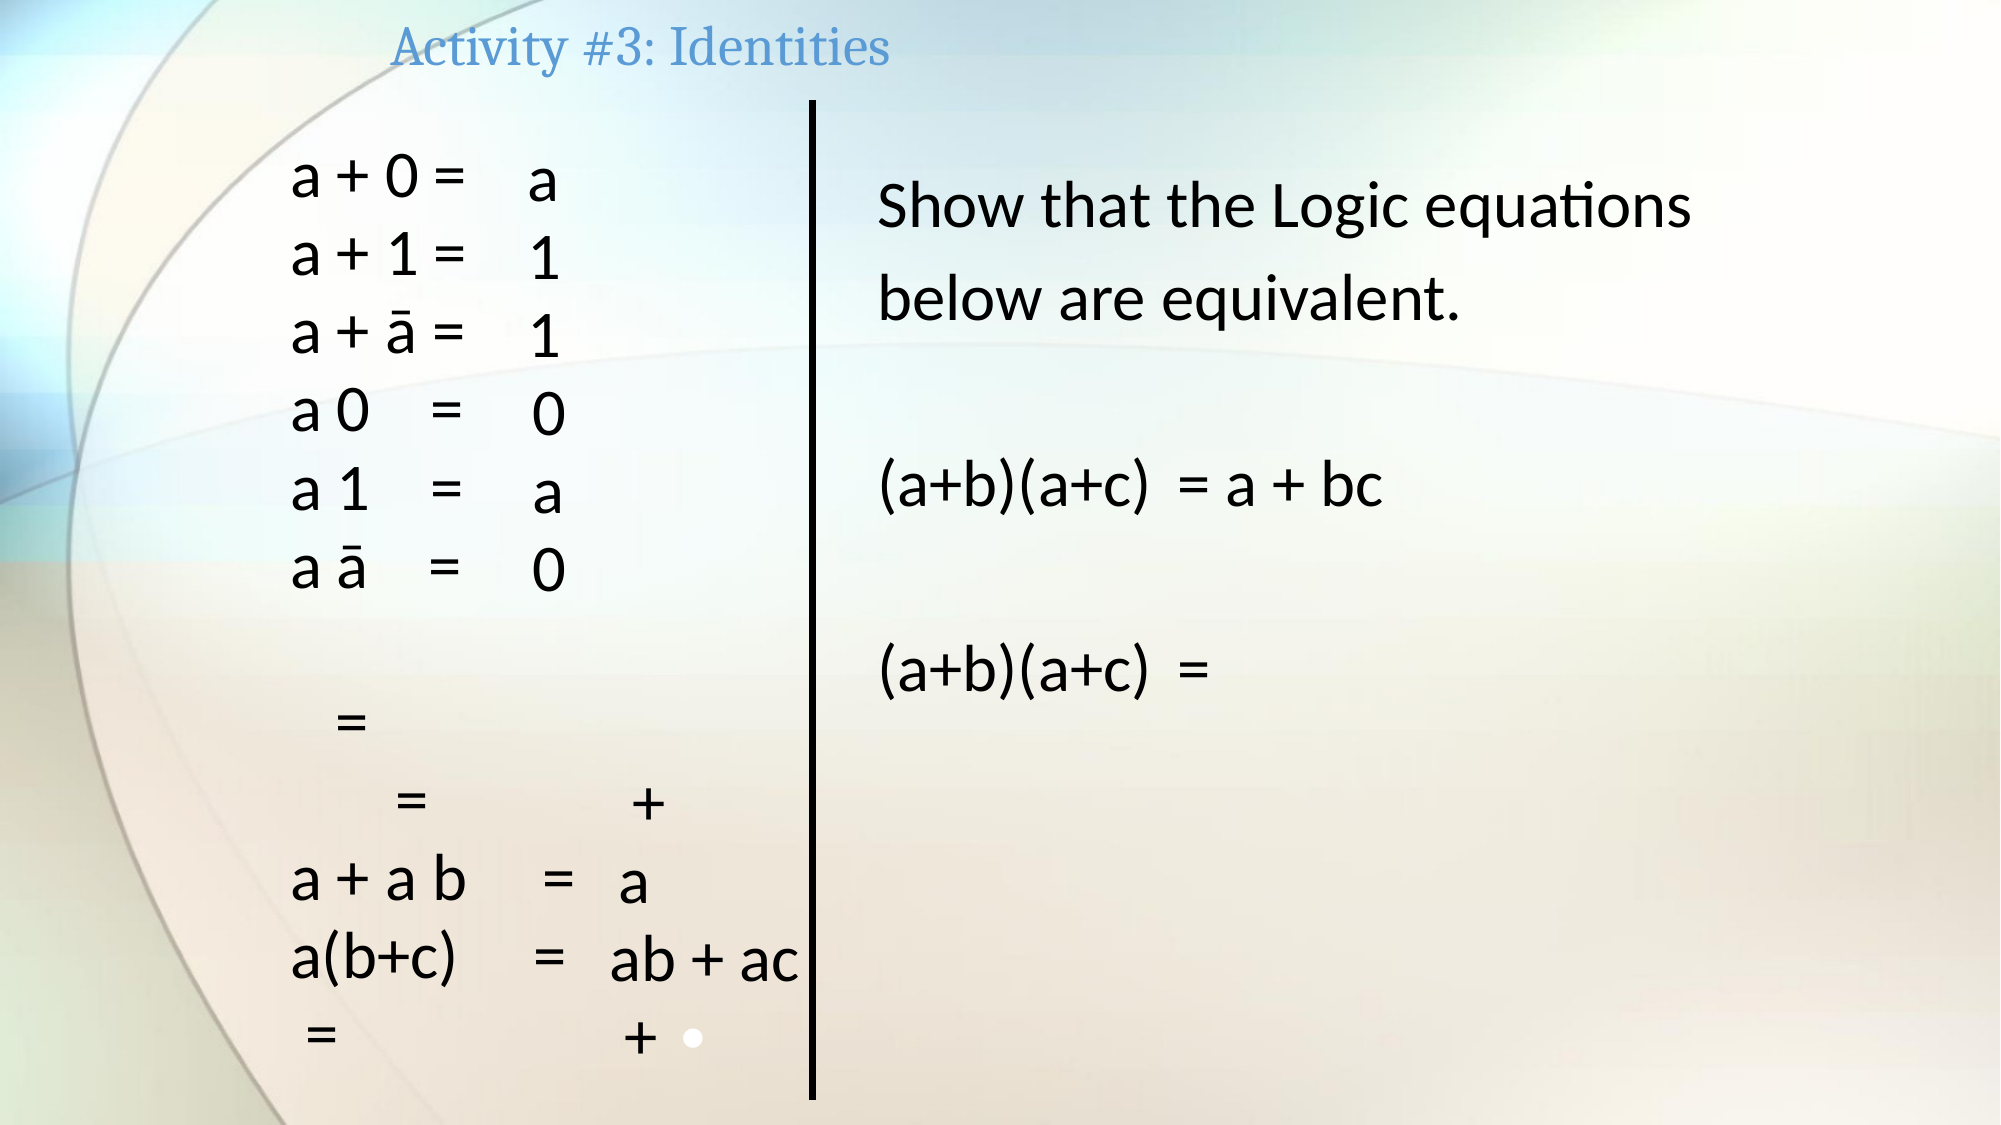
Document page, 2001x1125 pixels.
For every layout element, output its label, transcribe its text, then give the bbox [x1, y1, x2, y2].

picture [0, 0, 2001, 1125]
text_box Show that the Logic equations below are equivalent. (a+b)(a+c) = a + bc (a+b)(a+c) = [862, 141, 1750, 805]
title Activity #3: Identities [375, 0, 1857, 85]
